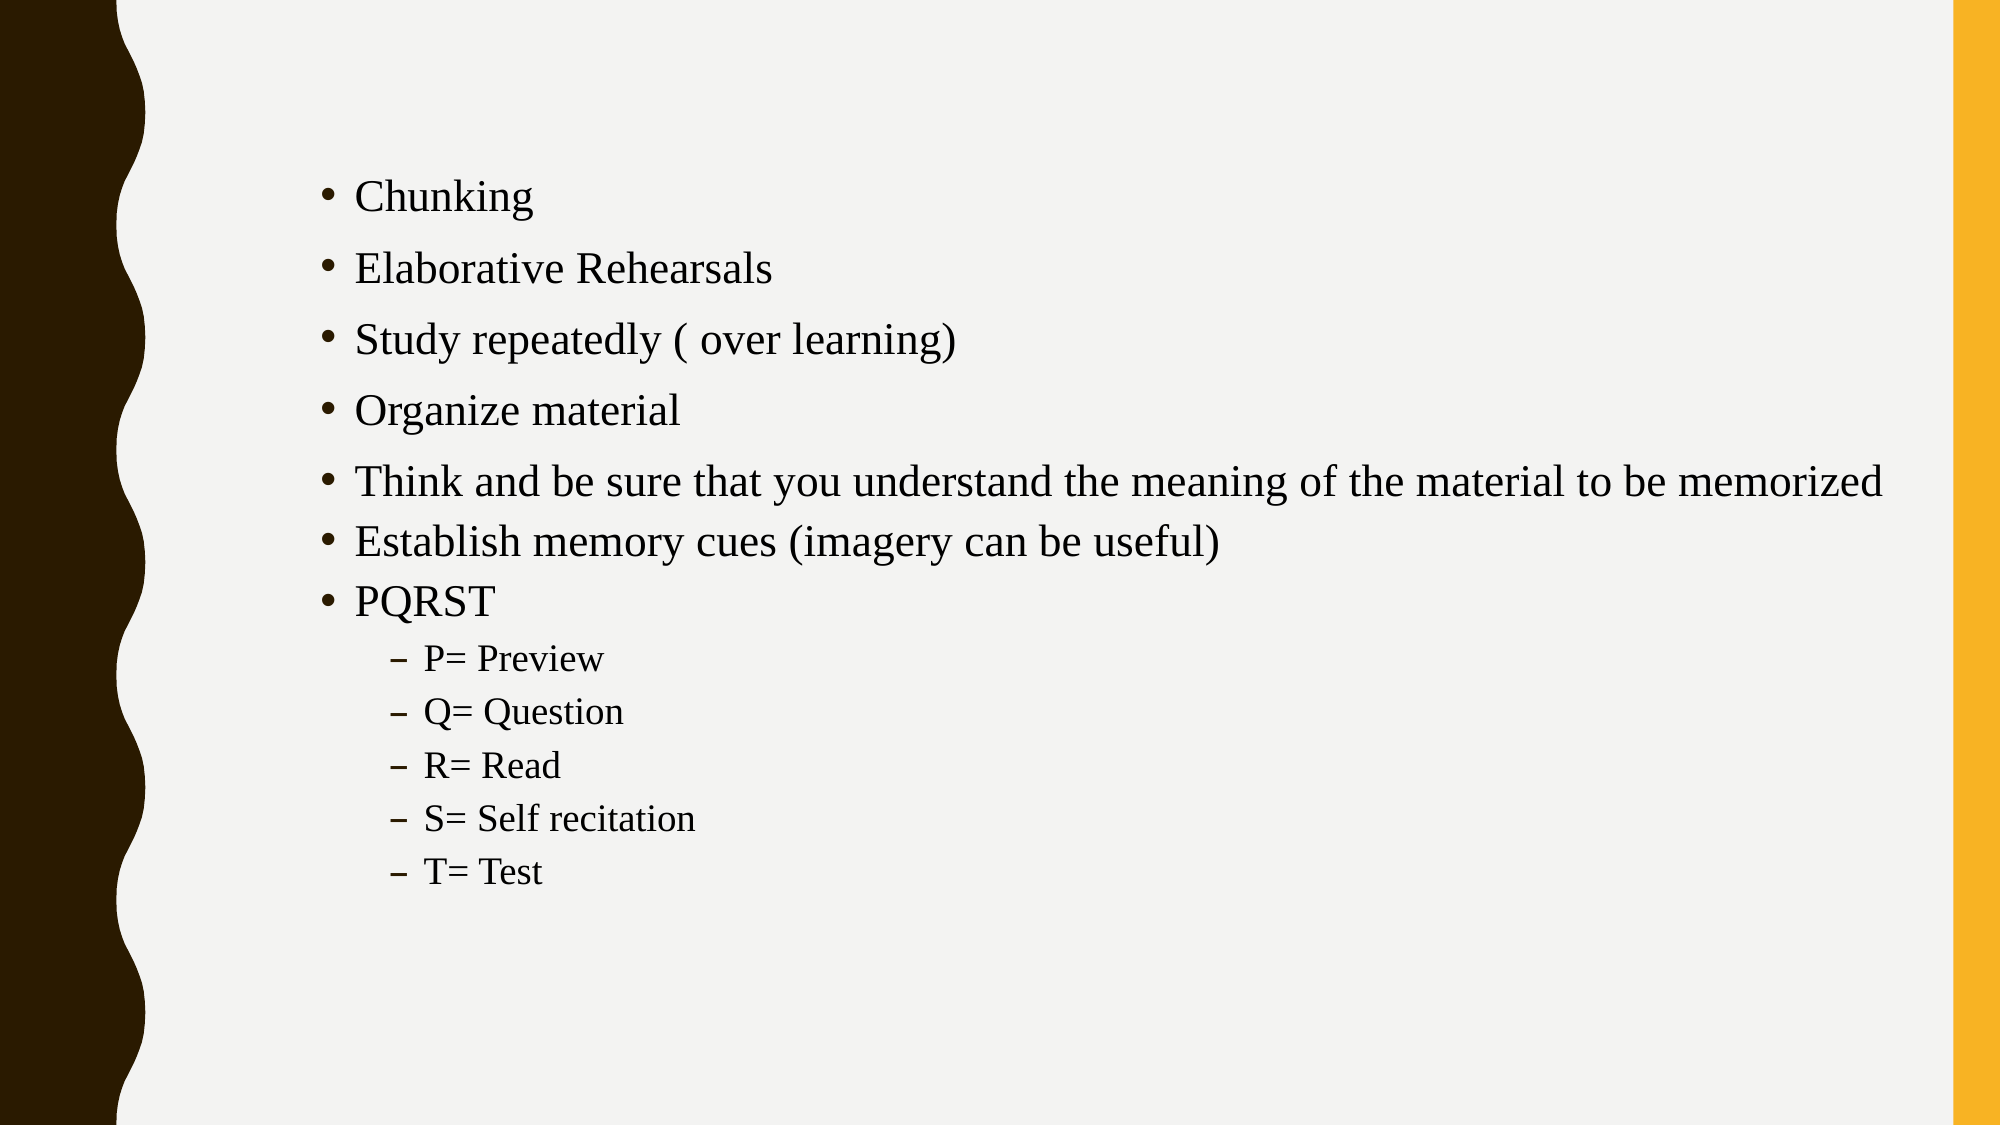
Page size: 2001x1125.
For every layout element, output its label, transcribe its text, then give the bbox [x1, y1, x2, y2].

list Chunking Elaborative Rehearsals Study repeatedly ( over learning) Organize material Think and be sure that you understand the meaning of the material to be memorized Establish memory cues (imagery can be useful) PQRST P= Preview Q= Question R= Read S= Self recitation T= Test [305, 153, 1975, 913]
